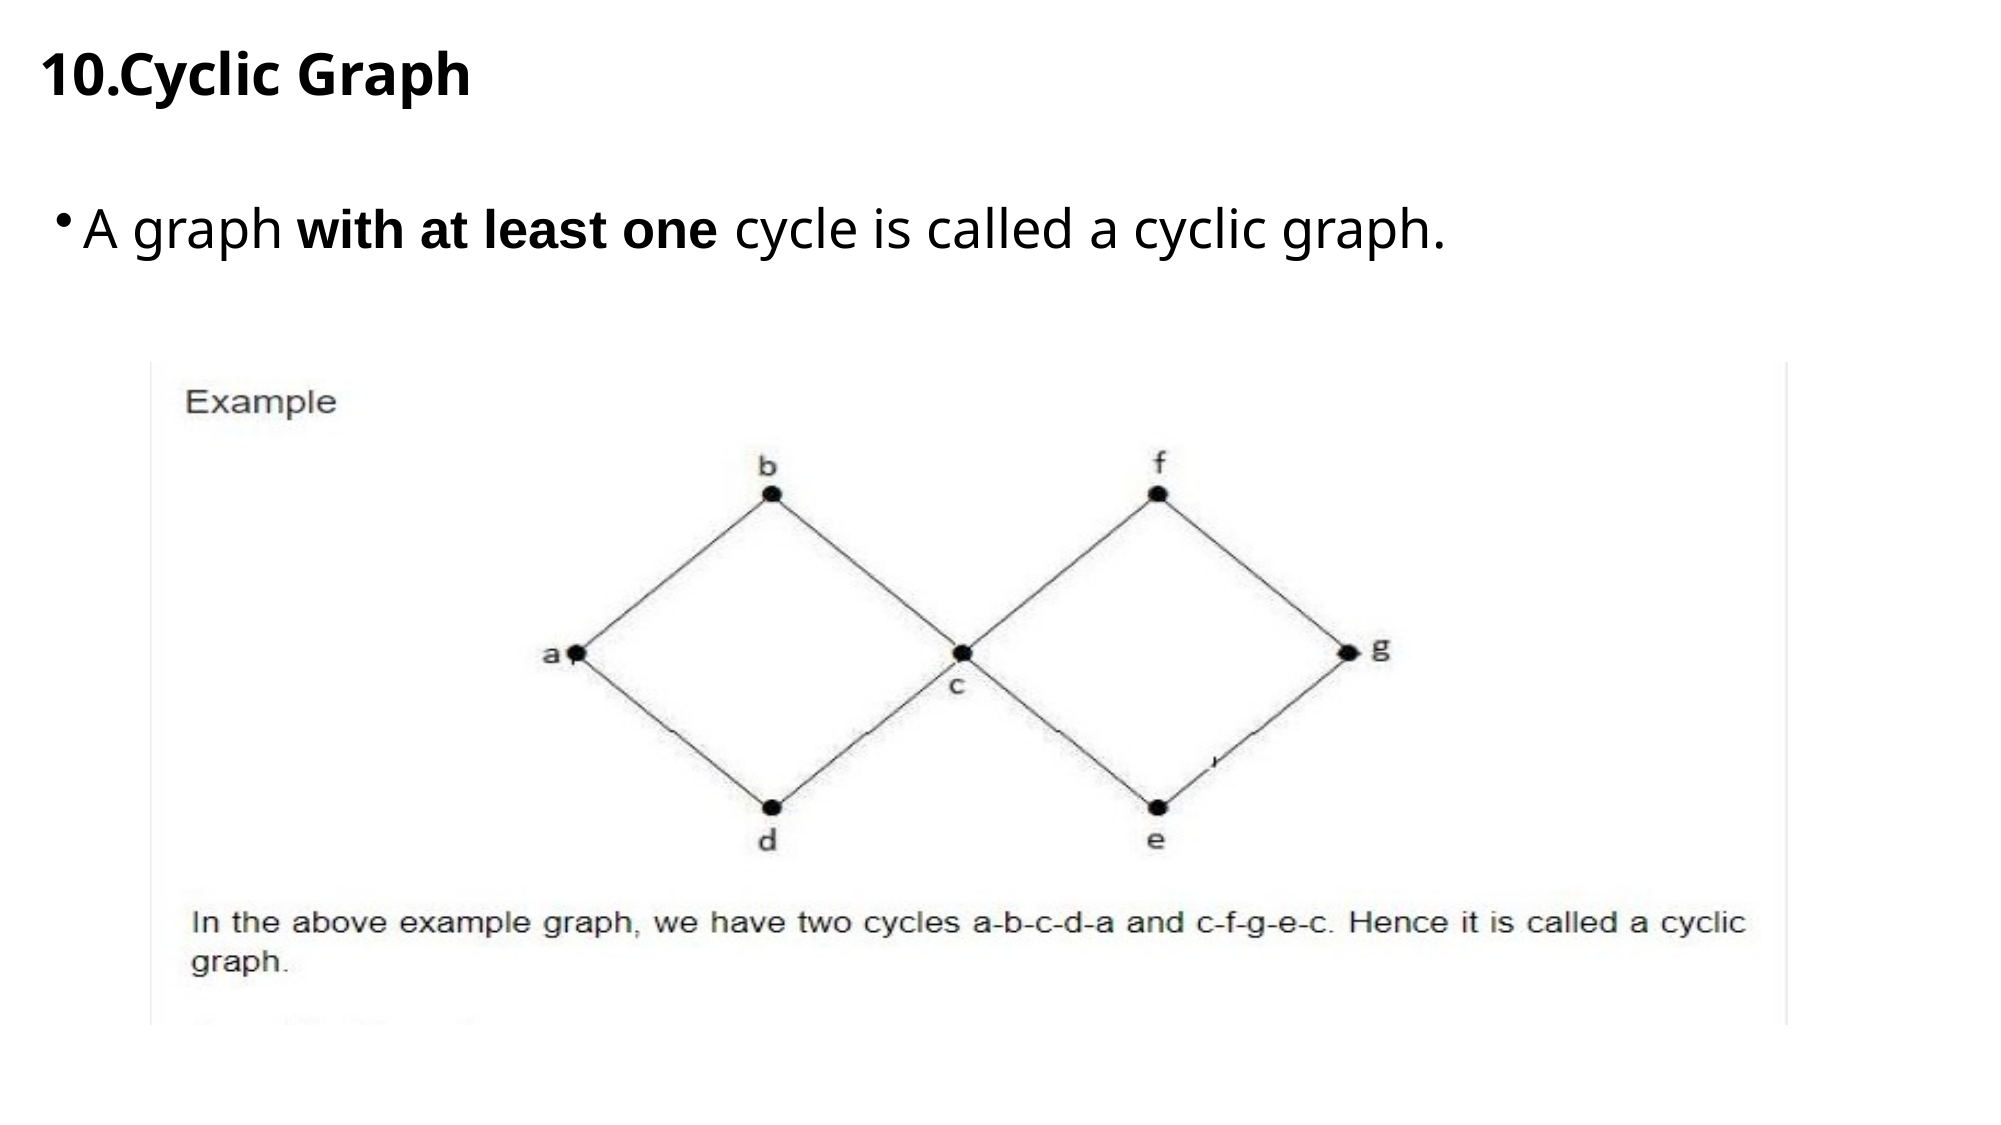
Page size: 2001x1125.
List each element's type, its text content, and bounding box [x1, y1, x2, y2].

picture [149, 362, 1788, 1026]
text_box A graph with at least one cycle is called a cyclic graph. [53, 191, 1522, 259]
title 10.Cyclic Graph [37, 35, 613, 226]
